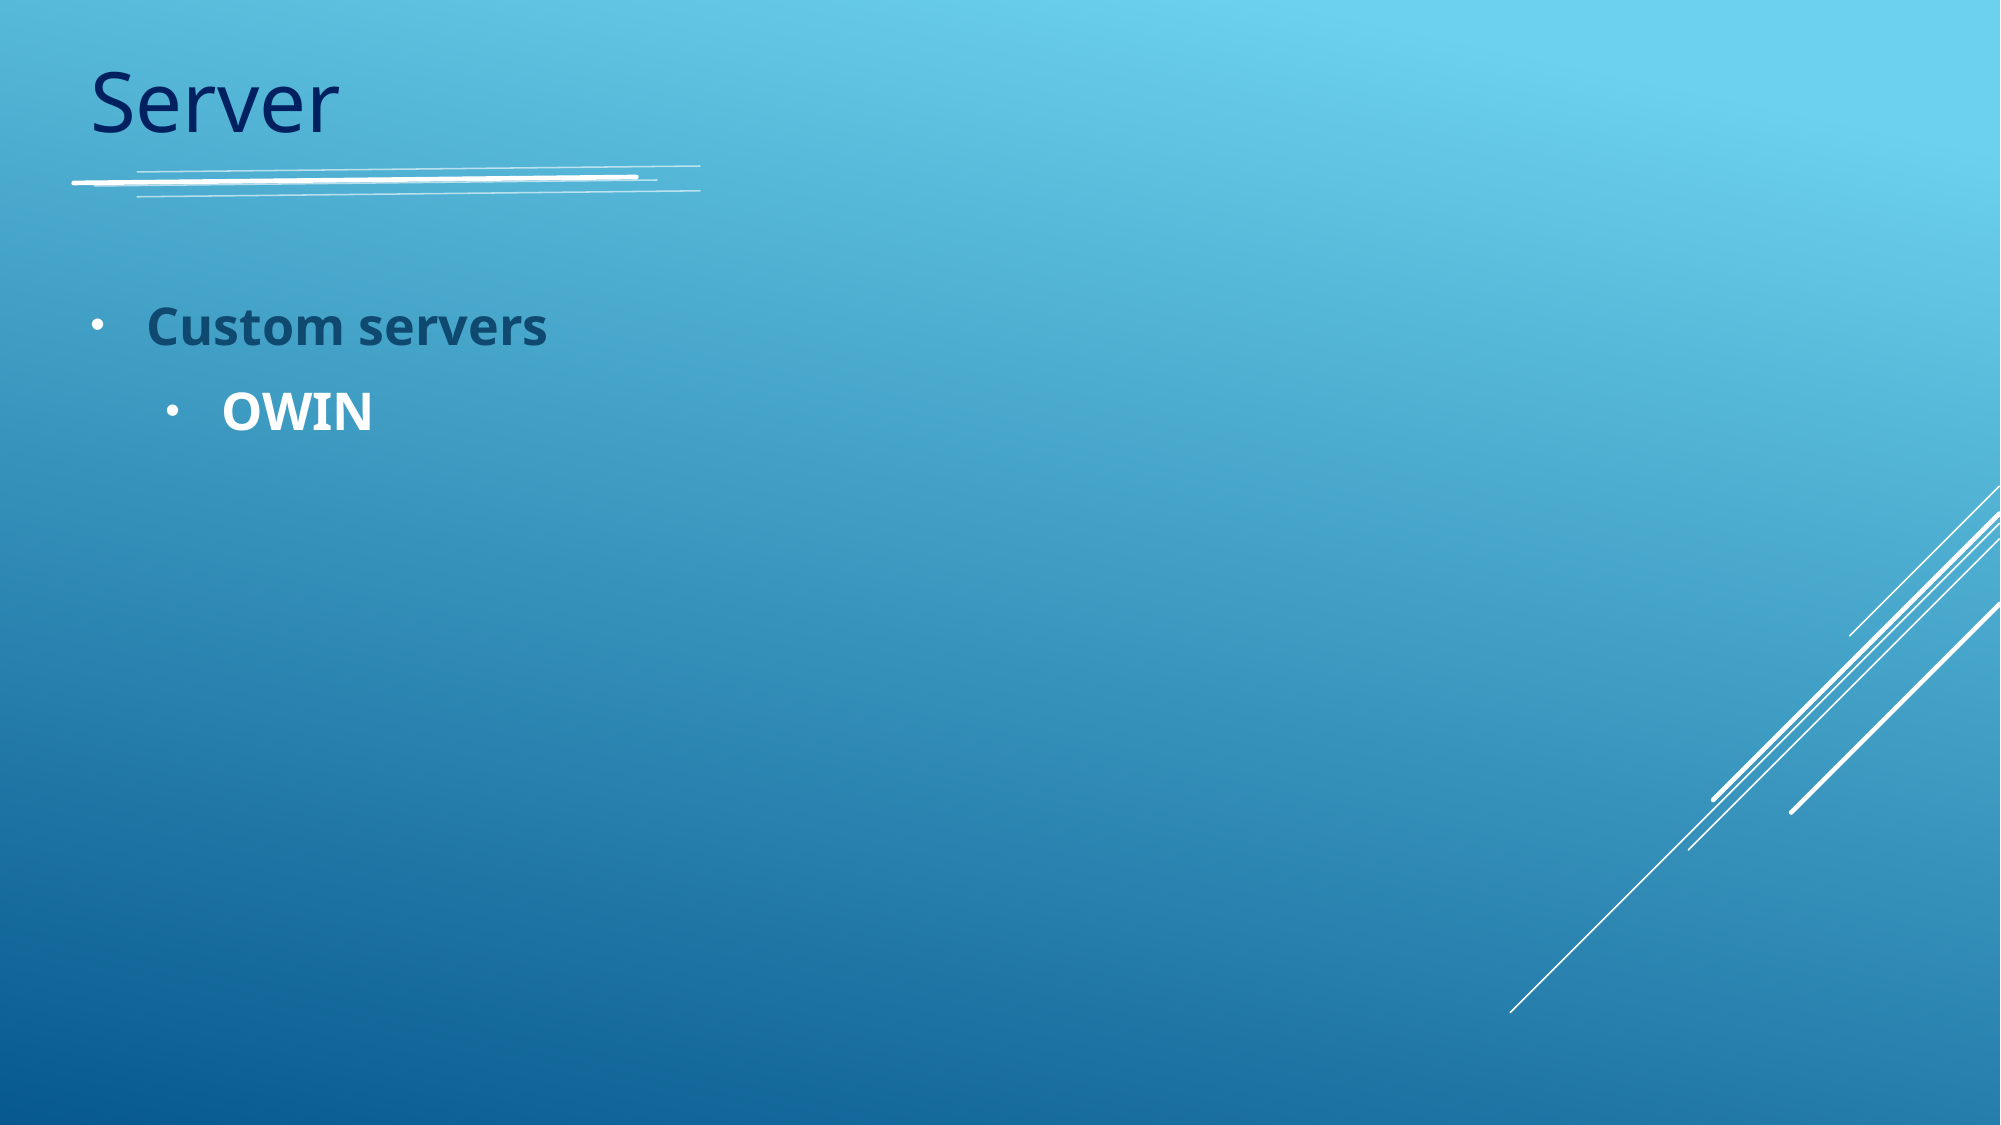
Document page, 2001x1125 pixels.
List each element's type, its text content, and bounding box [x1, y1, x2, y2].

text_box Server [75, 41, 1978, 257]
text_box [73, 176, 637, 184]
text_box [94, 179, 658, 187]
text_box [137, 190, 701, 197]
list Custom servers OWIN [75, 285, 1729, 840]
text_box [137, 165, 701, 173]
